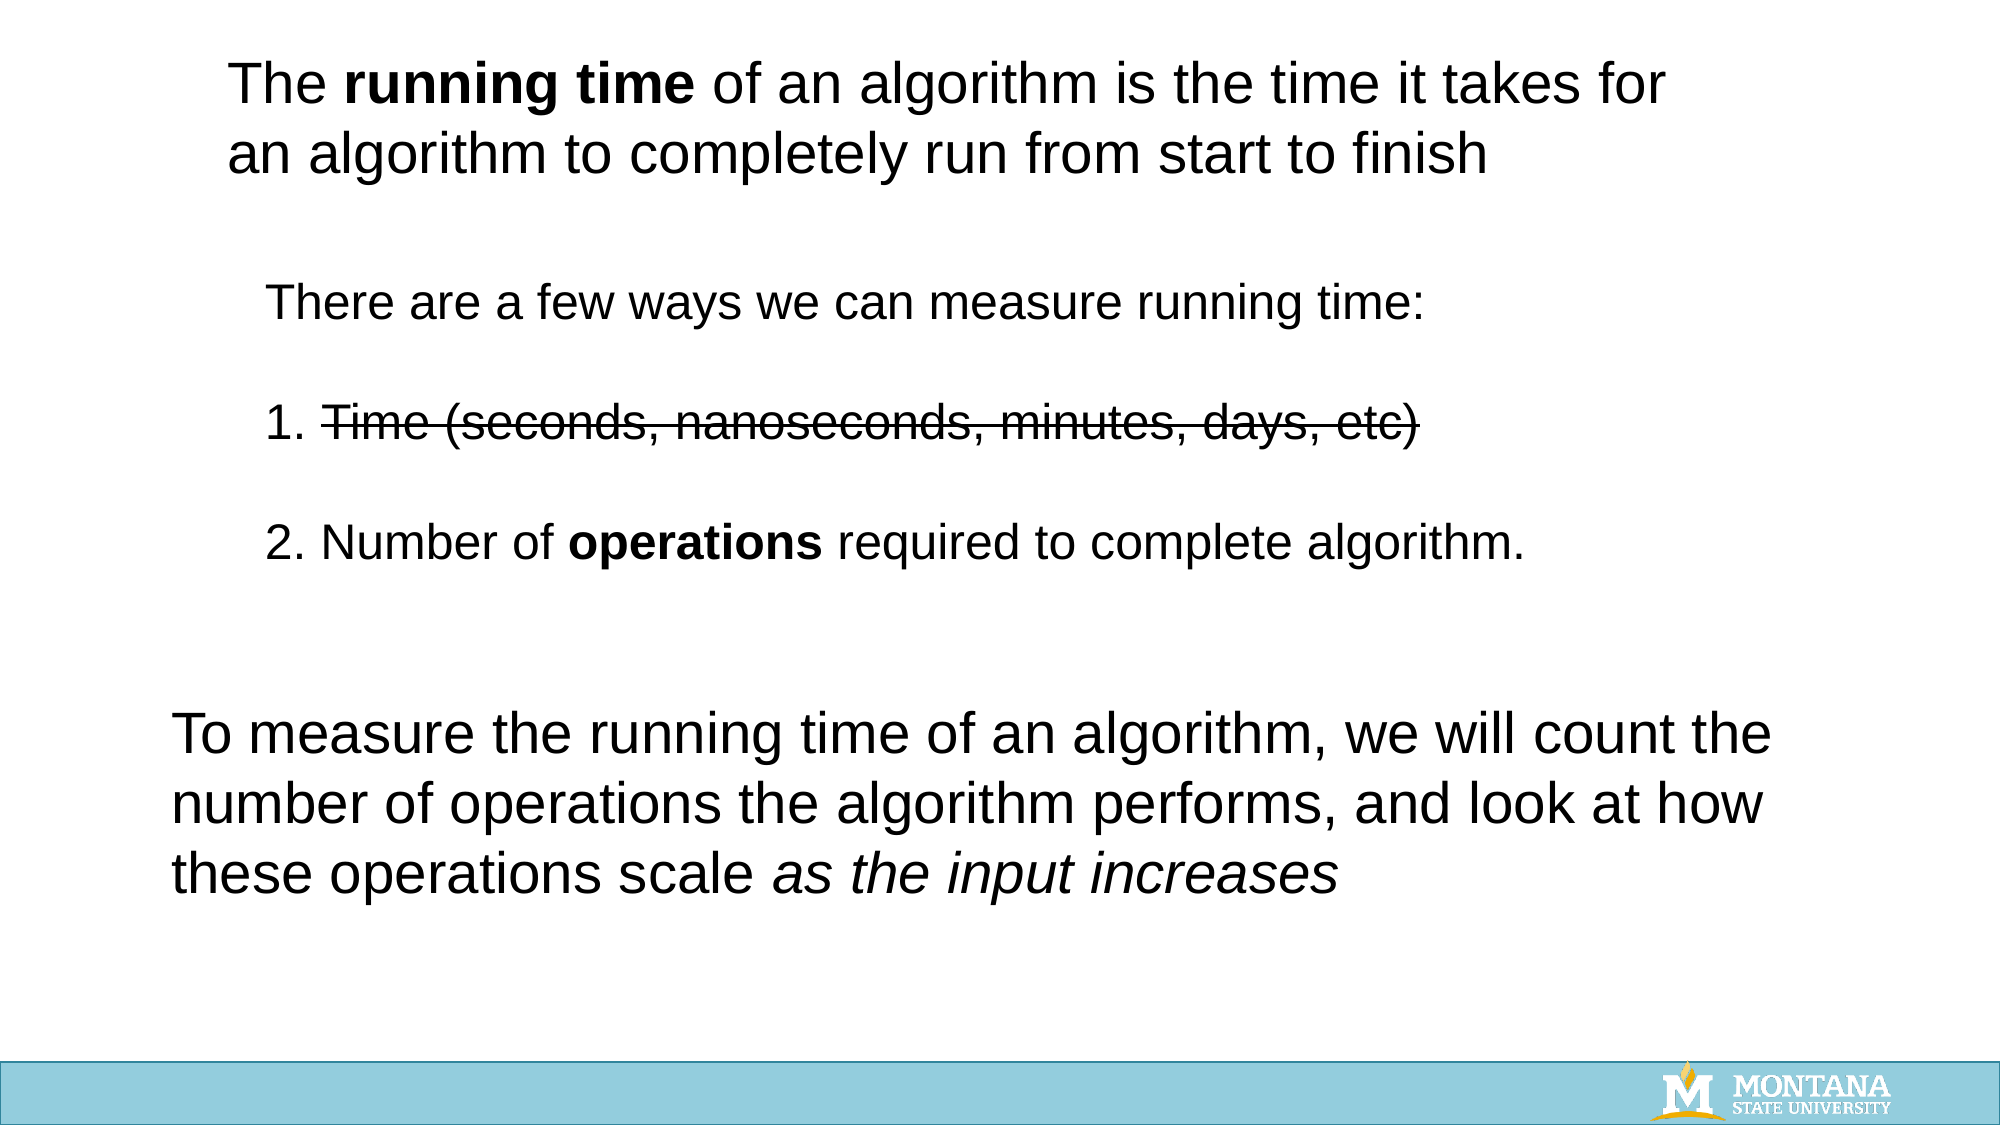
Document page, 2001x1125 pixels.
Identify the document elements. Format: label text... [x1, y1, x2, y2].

text_box To measure the running time of an algorithm, we will count the number of operations the algorithm performs, and look at how these operations scale as the input increases [156, 687, 1844, 913]
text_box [0, 1060, 1647, 1125]
text_box The running time of an algorithm is the time it takes for an algorithm to completely run from start to finish [212, 37, 1707, 193]
text_box There are a few ways we can measure running time: Time (seconds, nanoseconds, minutes, days, etc) 2. Number of operations required to complete algorithm. [249, 262, 1875, 578]
picture [1649, 1060, 1892, 1122]
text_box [1892, 1060, 2000, 1125]
